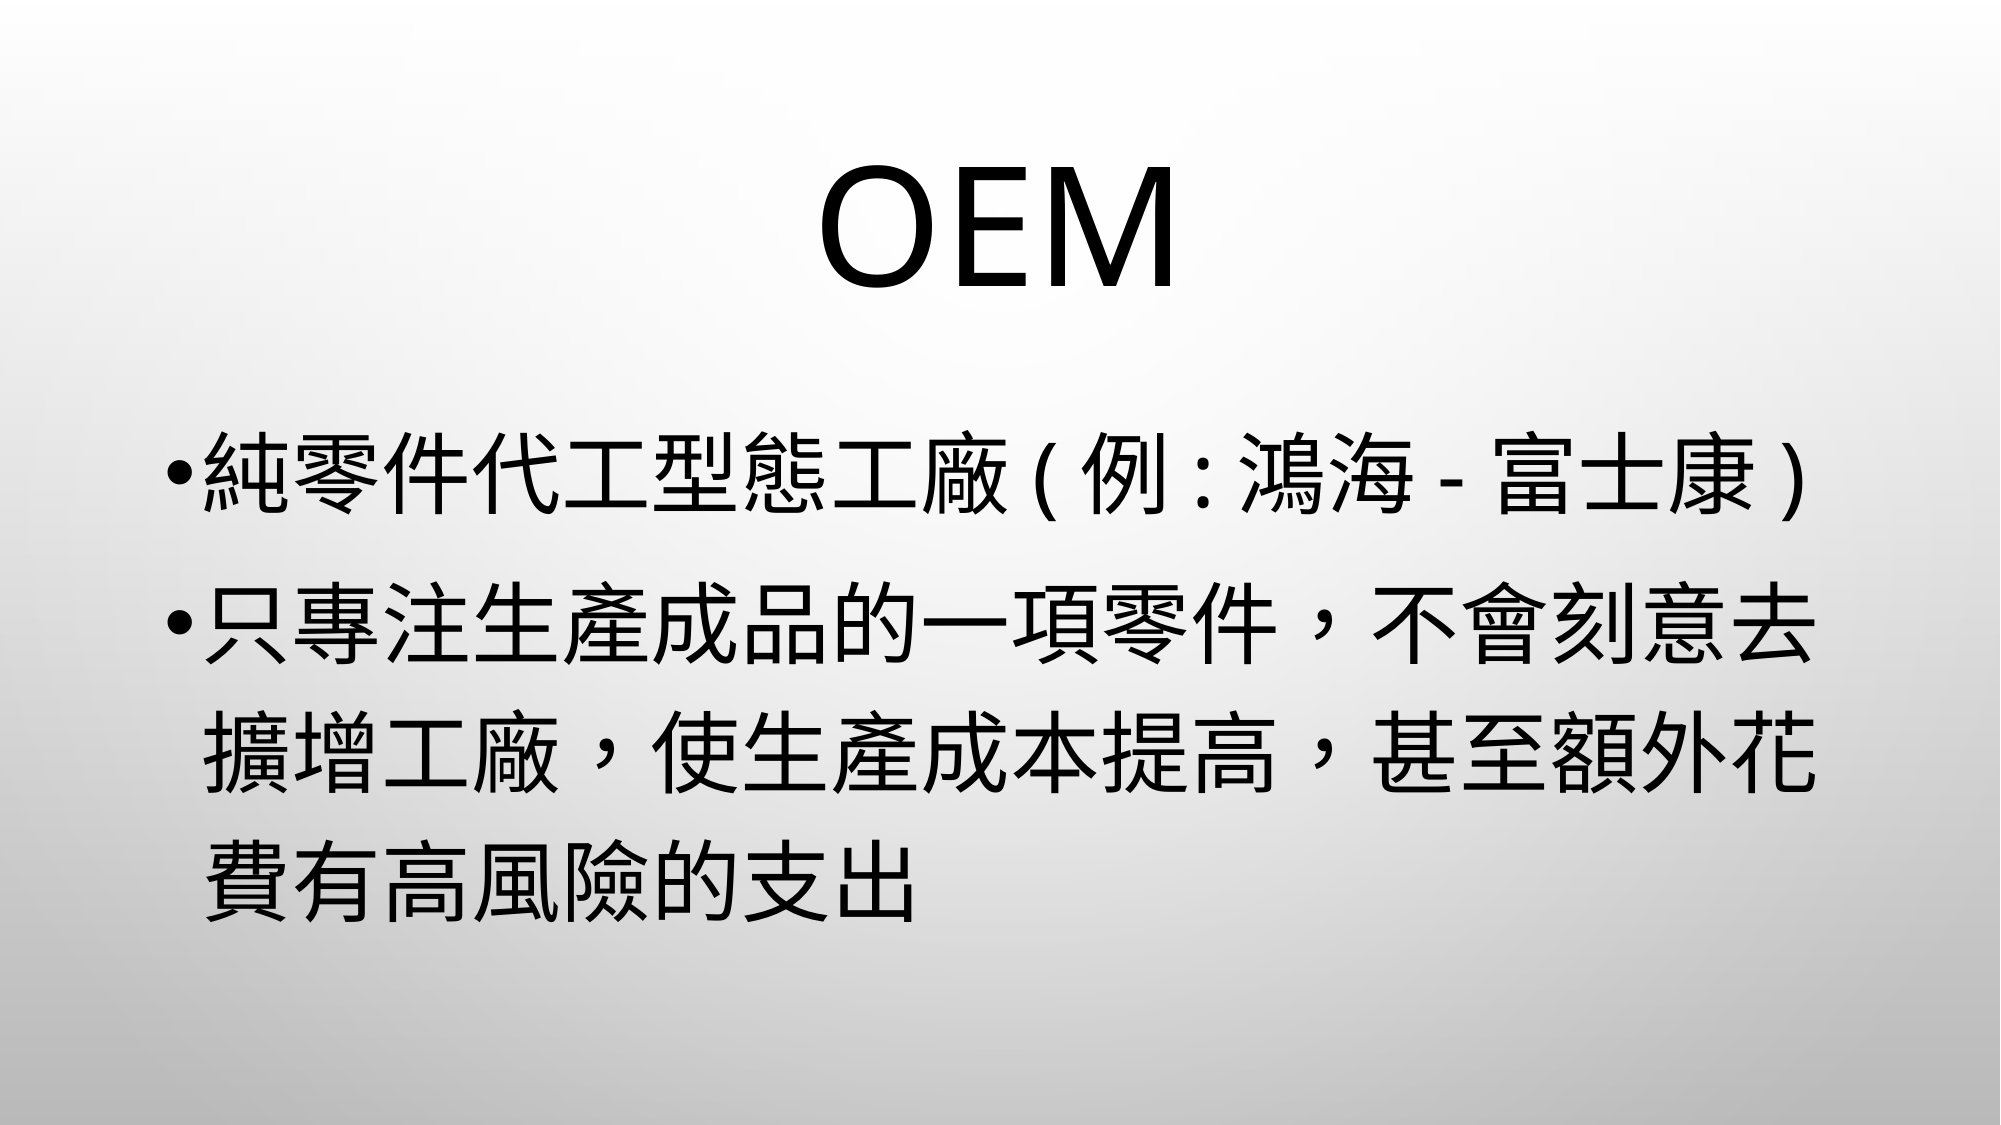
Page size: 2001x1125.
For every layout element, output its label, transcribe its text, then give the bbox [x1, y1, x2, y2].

title oem [149, 101, 1851, 364]
list 純零件代工型態工廠(例:鴻海-富士康) 只專注生產成品的一項零件，不會刻意去擴增工廠，使生產成本提高，甚至額外花費有高風險的支出 [149, 388, 1851, 950]
picture [0, 0, 2000, 1125]
